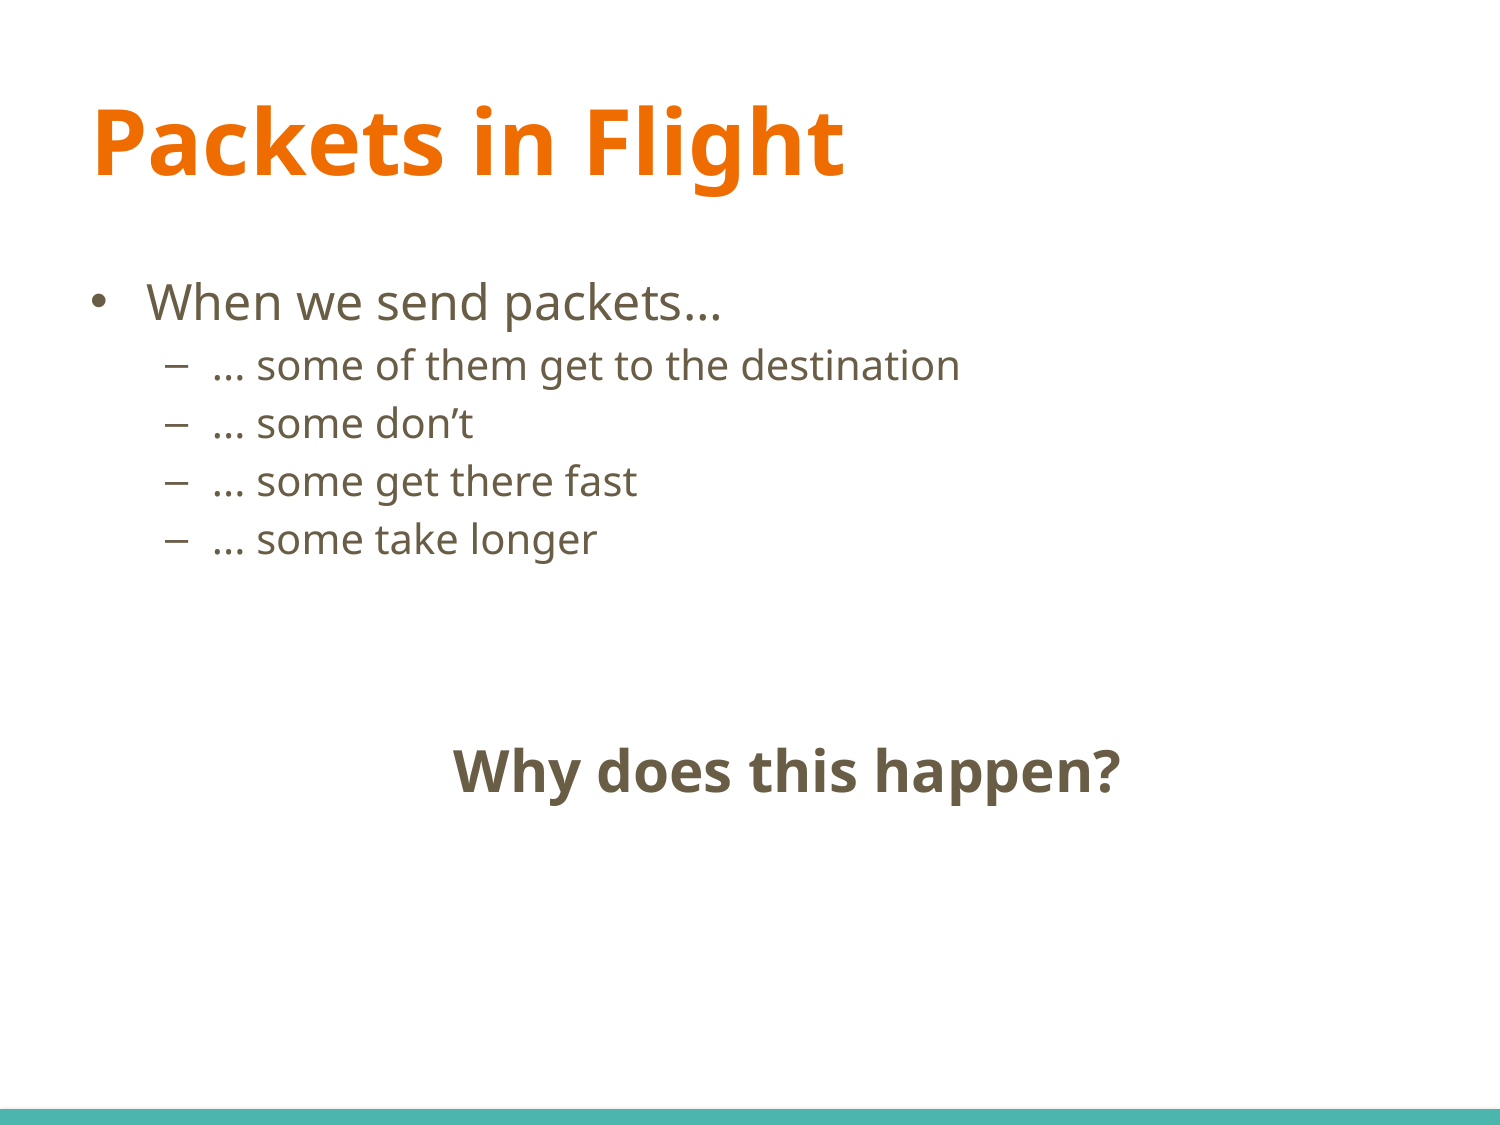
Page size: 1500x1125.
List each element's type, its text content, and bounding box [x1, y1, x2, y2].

list When we send packets… ... some of them get to the destination ... some don’t ... some get there fast ... some take longer Why does this happen? [75, 262, 1425, 1005]
title Packets in Flight [75, 45, 1425, 233]
